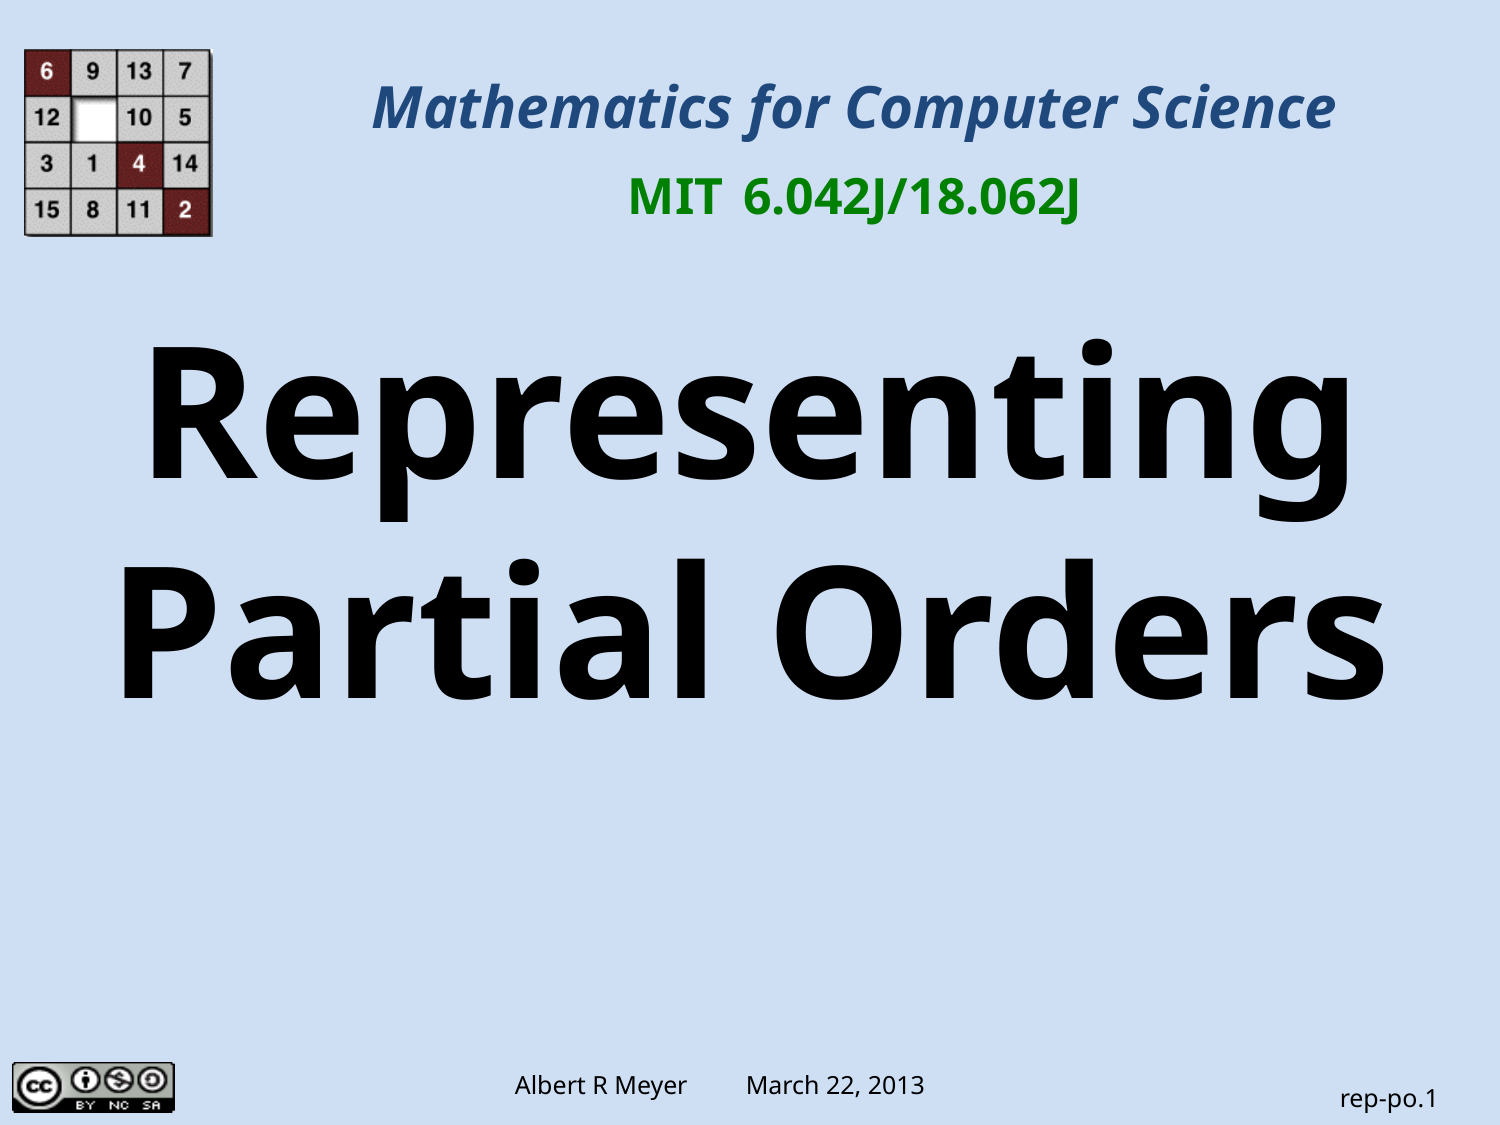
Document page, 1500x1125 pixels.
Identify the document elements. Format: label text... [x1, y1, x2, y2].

text_box Mathematics for Computer Science MIT 6.042J/18.062J [357, 62, 1353, 238]
text_box Representing Partial Orders [37, 287, 1463, 750]
picture [12, 1062, 175, 1113]
picture [24, 49, 213, 237]
